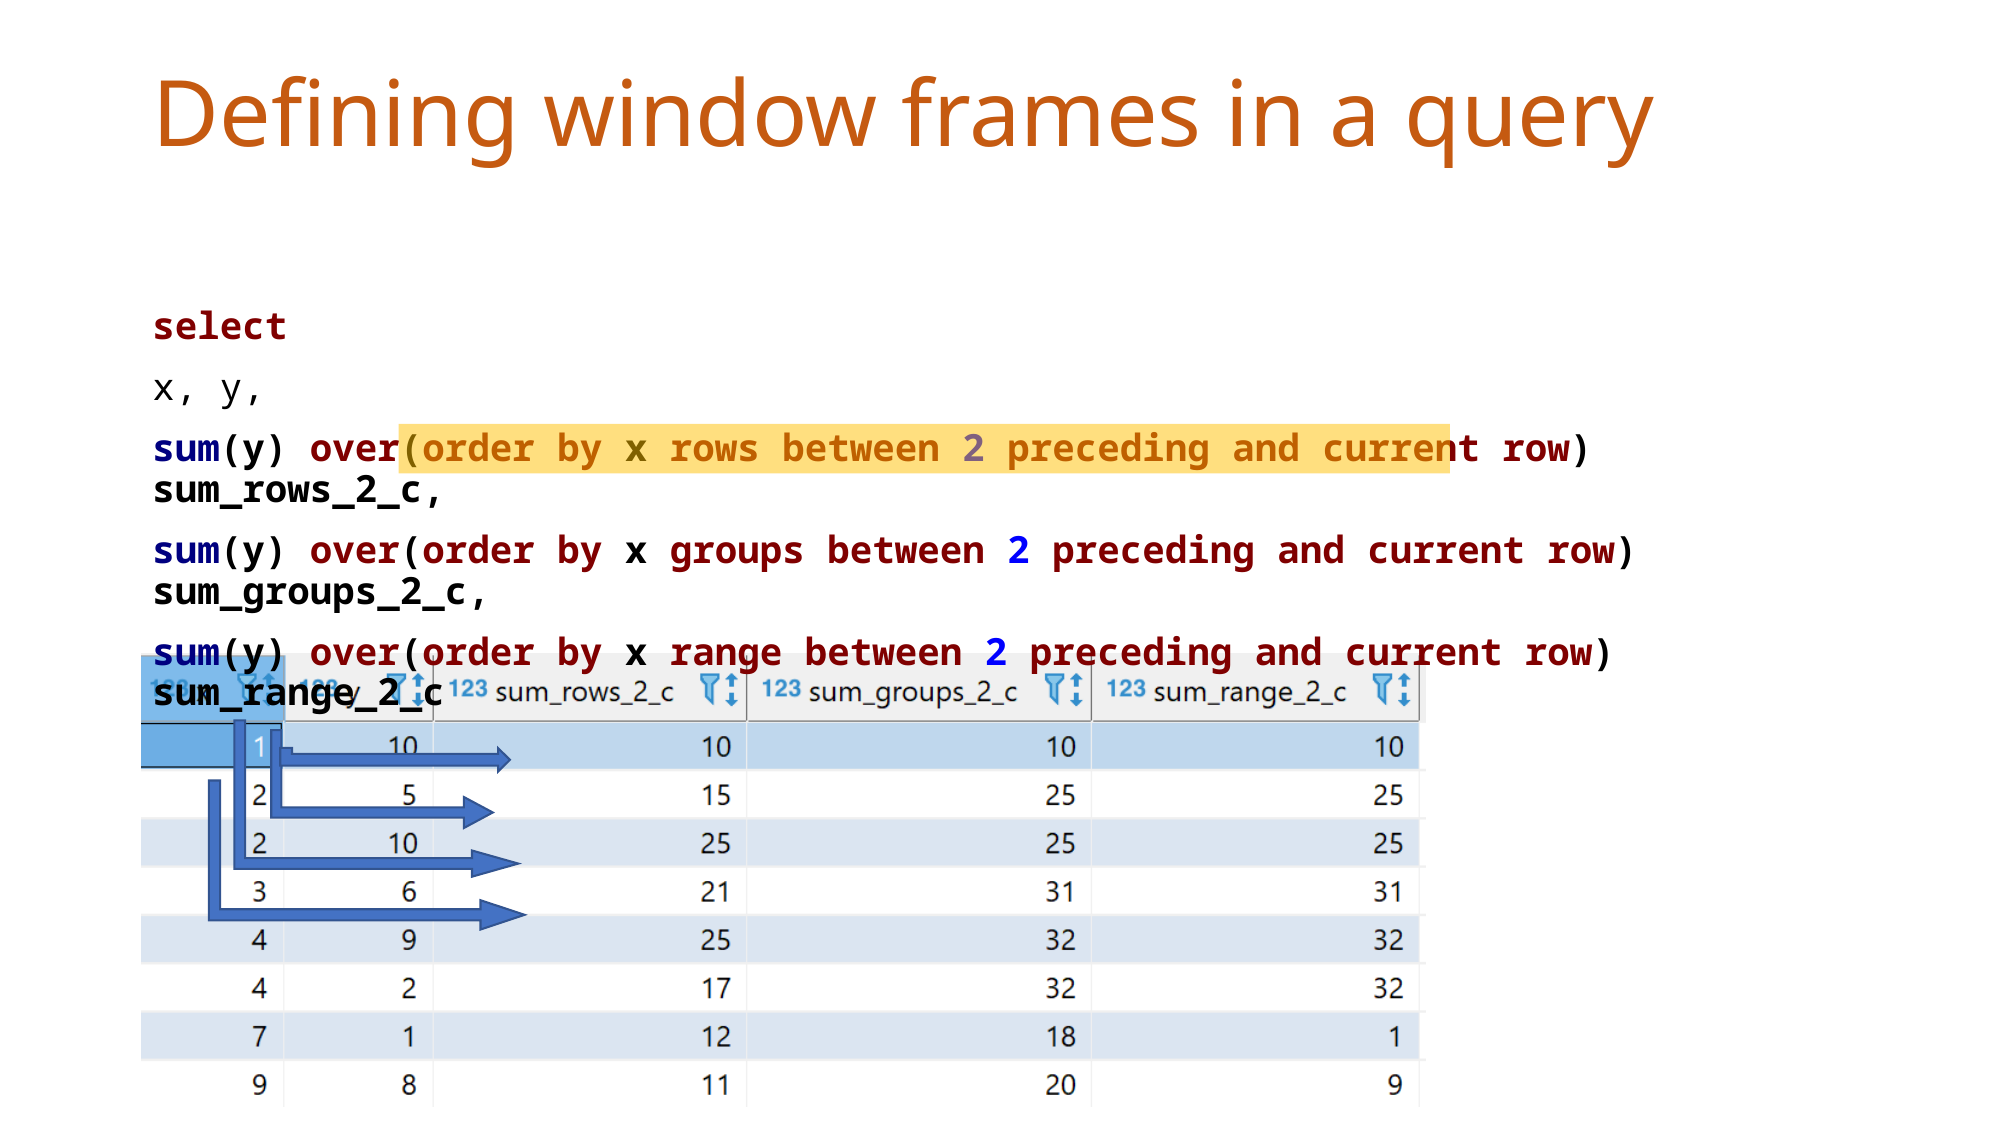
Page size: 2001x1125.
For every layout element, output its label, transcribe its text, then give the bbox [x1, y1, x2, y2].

list select x, y, sum(y) over(order by x rows between 2 preceding and current row) sum_rows_2_c, sum(y) over(order by x groups between 2 preceding and current row) sum_groups_2_c, sum(y) over(order by x range between 2 preceding and current row) sum_range_2_c [137, 299, 1863, 1014]
title Defining window frames in a query [137, 59, 1863, 278]
picture [141, 653, 1426, 1107]
text_box [398, 423, 1450, 474]
